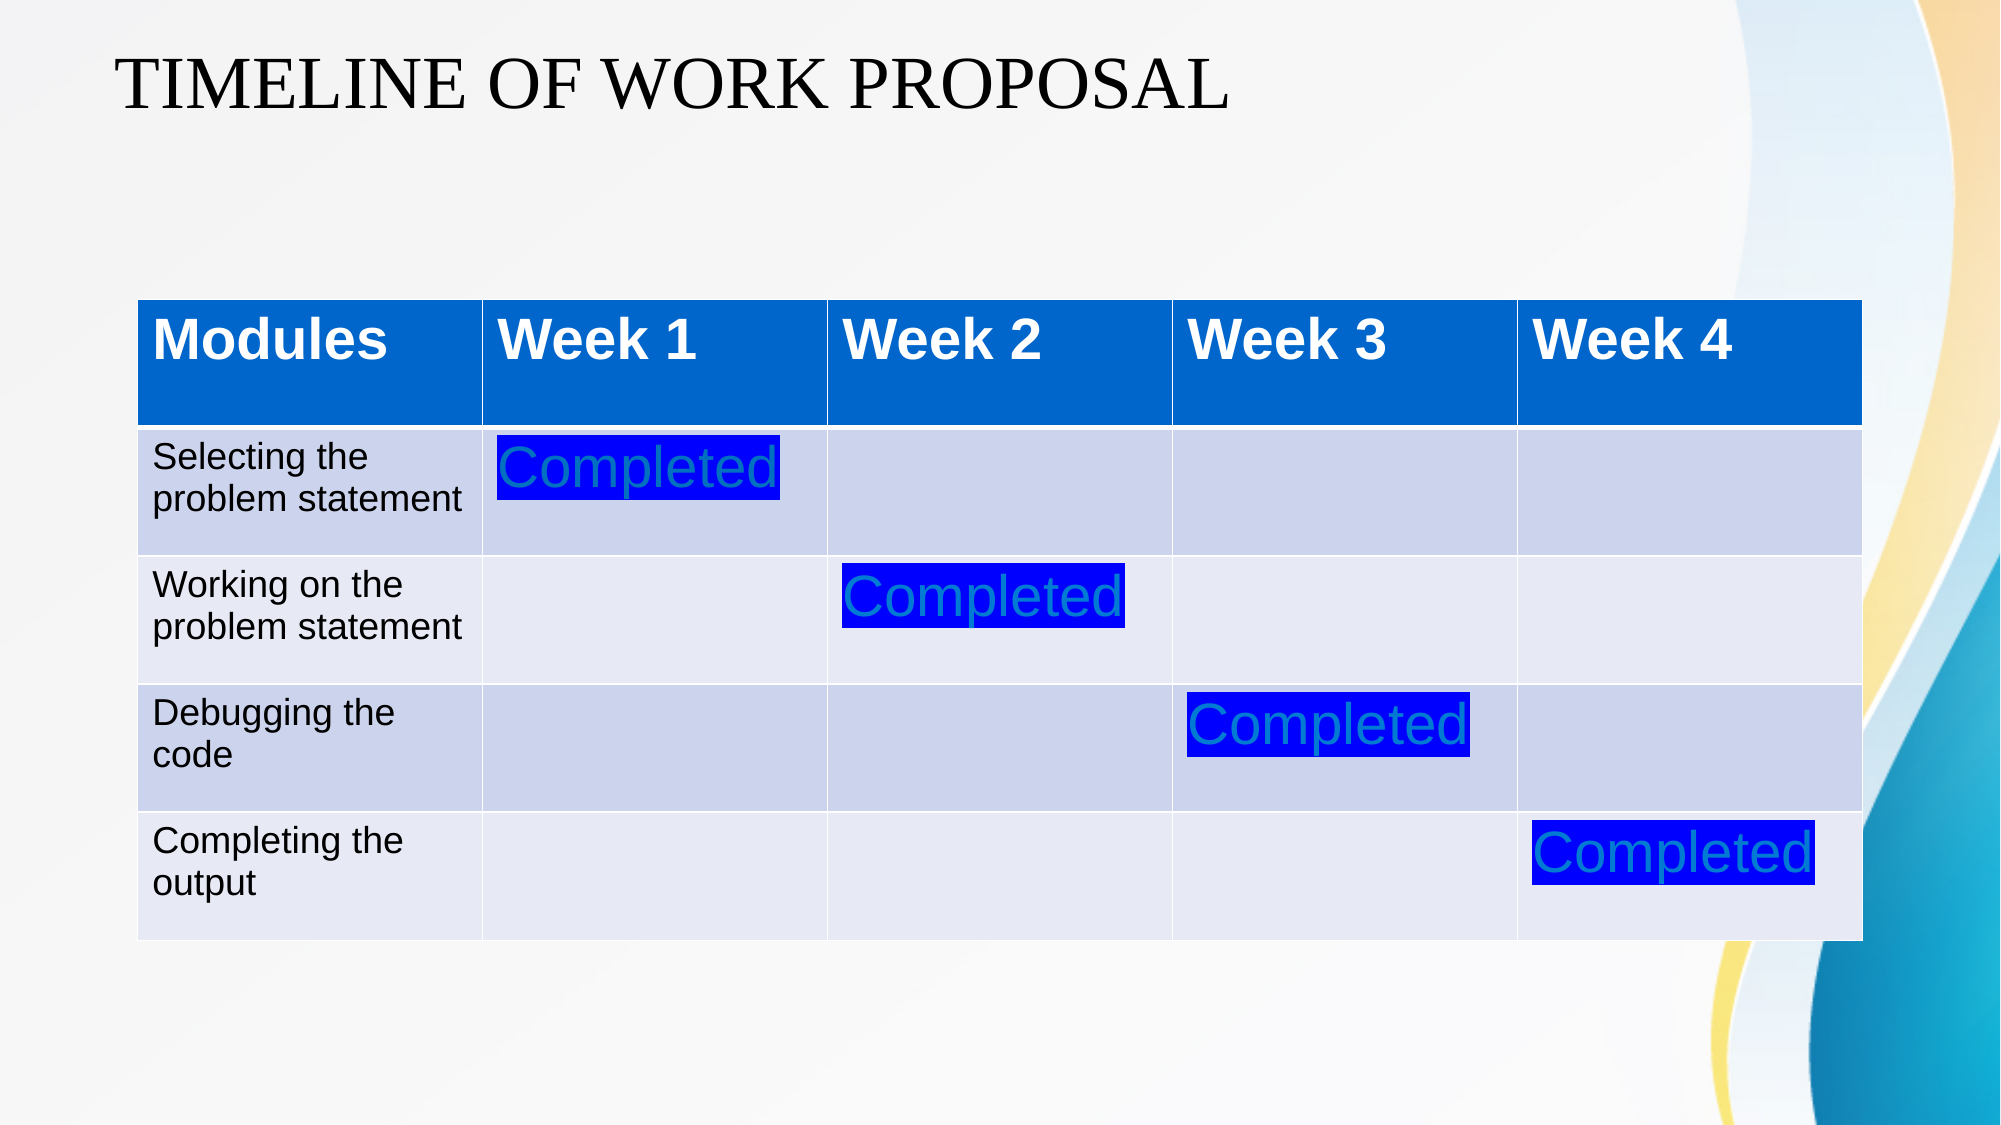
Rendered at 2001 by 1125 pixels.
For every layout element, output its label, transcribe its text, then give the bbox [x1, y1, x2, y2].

table_cell [1518, 685, 1862, 811]
table_header Modules [138, 300, 482, 425]
table_cell [483, 557, 827, 683]
table_cell [1518, 557, 1862, 683]
picture [0, 0, 2001, 1125]
table_cell Debugging the code [138, 685, 482, 811]
table_header Week 2 [828, 300, 1172, 425]
table_cell Completed [1518, 813, 1862, 940]
table_cell Completed [483, 430, 827, 555]
table_cell [828, 430, 1172, 555]
table_cell [483, 813, 827, 940]
table_cell [1518, 430, 1862, 555]
table_header Week 3 [1173, 300, 1517, 425]
table_cell Completed [1173, 685, 1517, 811]
table_header Week 1 [483, 300, 827, 425]
table_cell [483, 685, 827, 811]
table_cell [1173, 557, 1517, 683]
table_cell [828, 813, 1172, 940]
table_cell Selecting the problem statement [138, 430, 482, 555]
table_cell [1173, 813, 1517, 940]
table_header Week 4 [1518, 300, 1862, 425]
table_cell Working on the problem statement [138, 557, 482, 683]
table_cell [828, 685, 1172, 811]
table_cell Completed [828, 557, 1172, 683]
table_cell Completing the output [138, 813, 482, 940]
table_cell [1173, 430, 1517, 555]
title TIMELINE OF WORK PROPOSAL [99, 30, 1901, 127]
